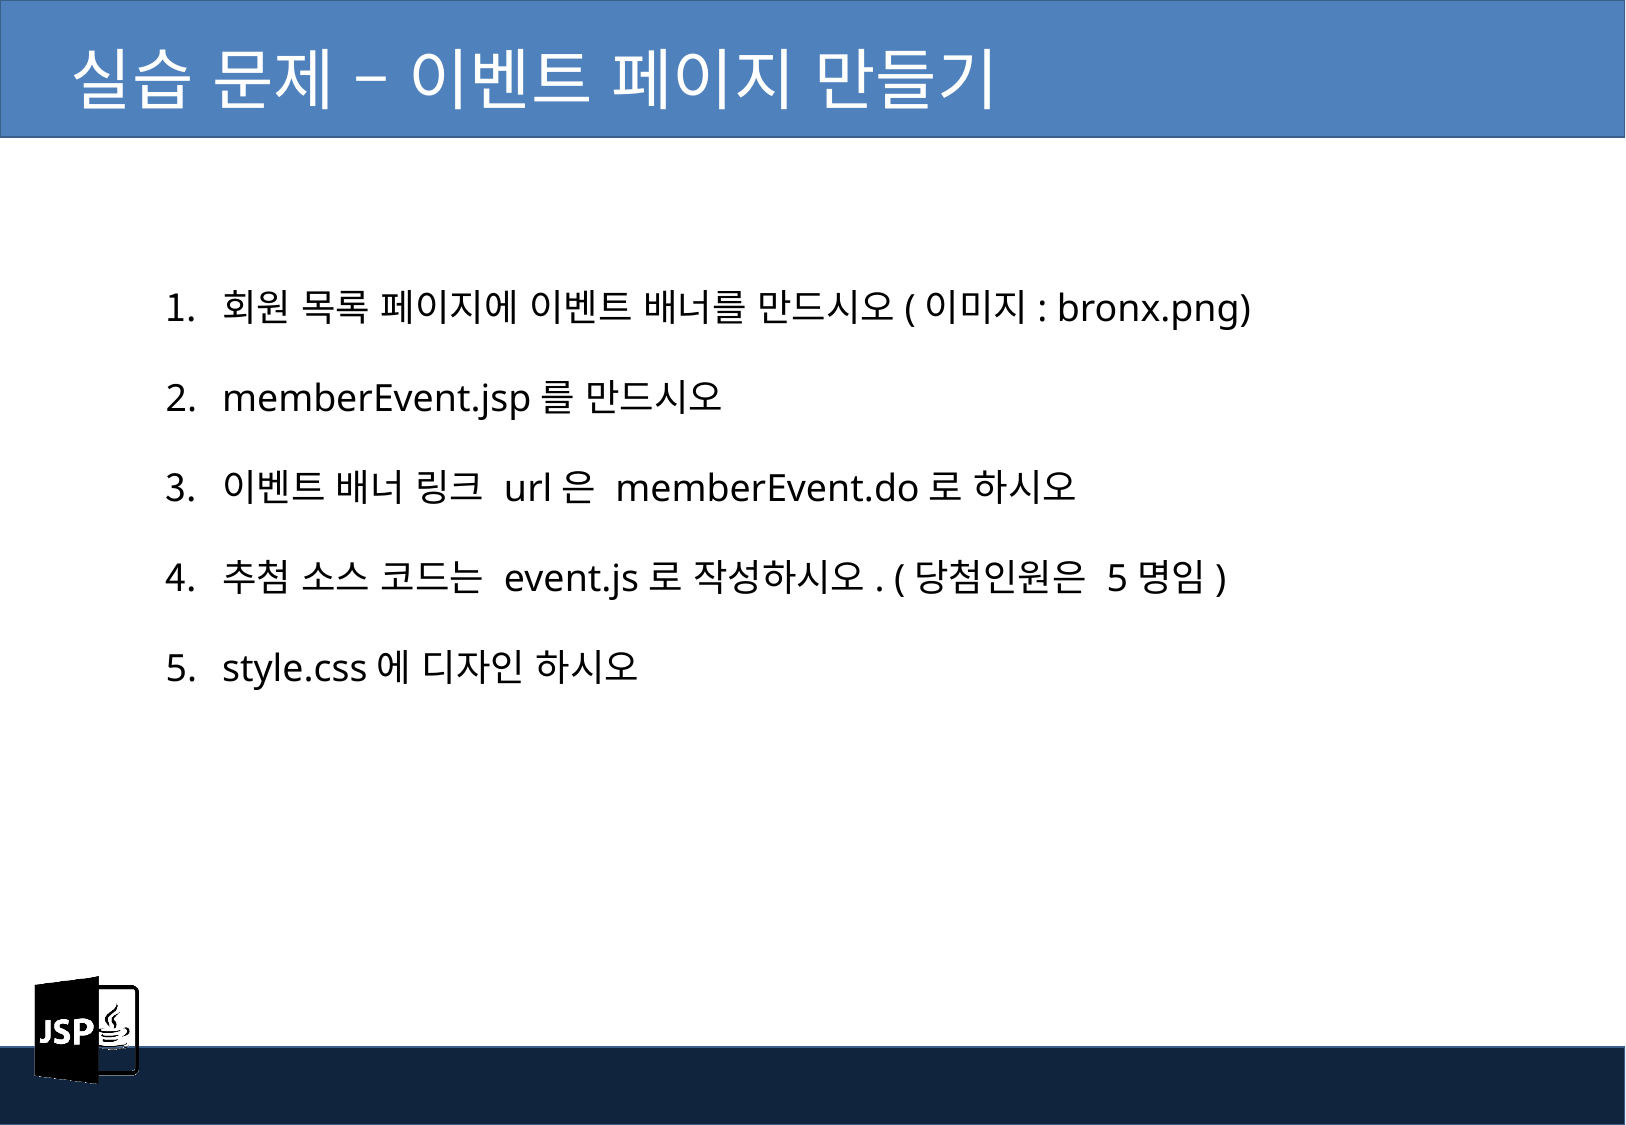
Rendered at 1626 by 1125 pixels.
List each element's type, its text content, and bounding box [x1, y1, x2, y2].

text_box [0, 0, 834, 138]
picture [32, 976, 141, 1084]
text_box 회원 목록 페이지에 이벤트 배너를 만드시오(이미지: bronx.png) memberEvent.jsp를 만드시오 이벤트 배너 링크 url은 memberEvent.do로 하시오 추첨 소스 코드는 event.js로 작성하시오. (당첨인원은 5명임) style.css에 디자인 하시오 [150, 231, 1463, 697]
text_box 실습 문제 – 이벤트 페이지 만들기 [24, 7, 1096, 148]
